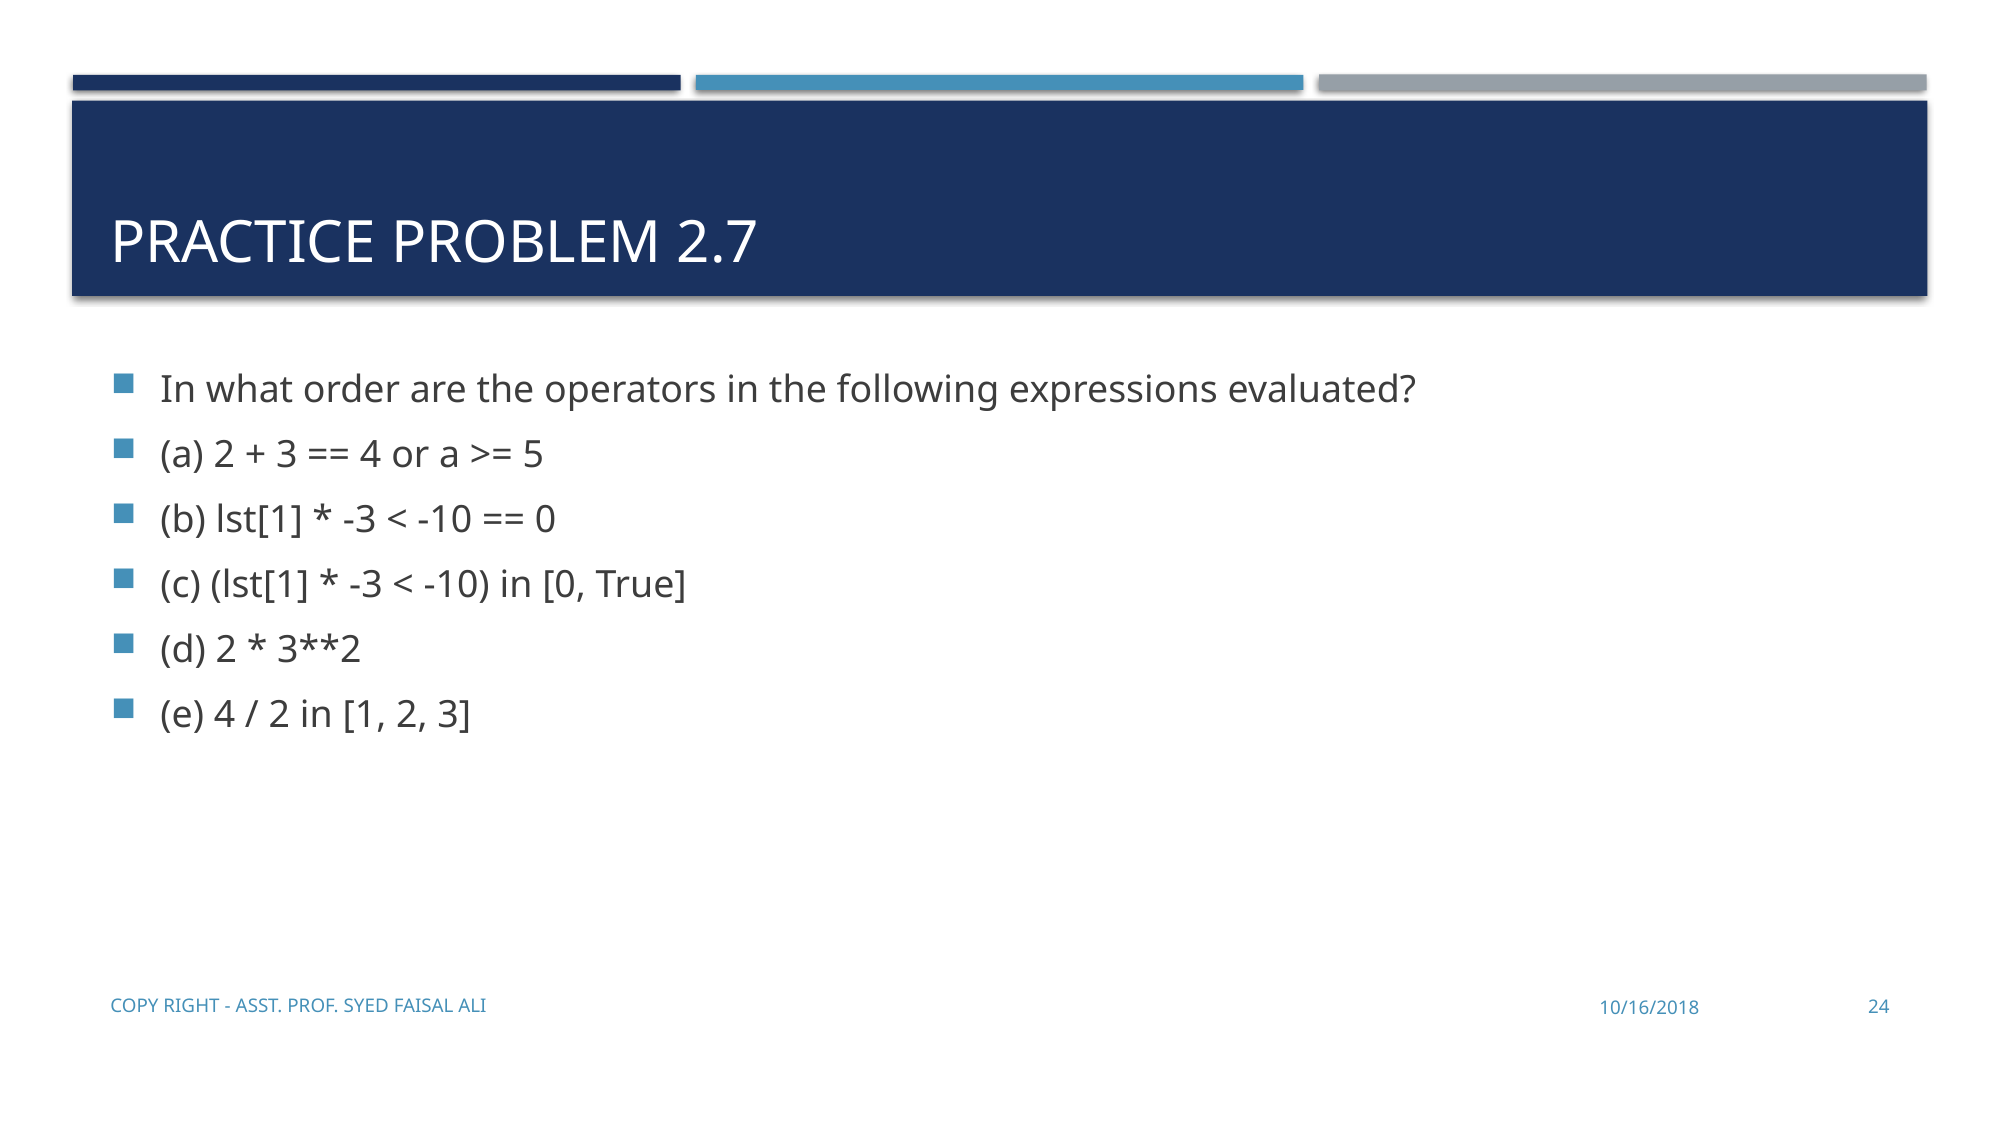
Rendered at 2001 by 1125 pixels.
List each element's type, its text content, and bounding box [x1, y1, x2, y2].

slide_number 24 [1732, 977, 1905, 1037]
list In what order are the operators in the following expressions evaluated? (a) 2 + 3 == 4 or a >= 5 (b) lst[1] * -3 < -10 == 0 (c) (lst[1] * -3 < -10) in [0, True] (d) 2 * 3**2 (e) 4 / 2 in [1, 2, 3] [95, 357, 1905, 962]
footer Copy Right - Asst. Prof. Syed Faisal Ali [95, 976, 1230, 1037]
title Practice problem 2.7 [95, 115, 1905, 282]
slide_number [1247, 977, 1715, 1037]
